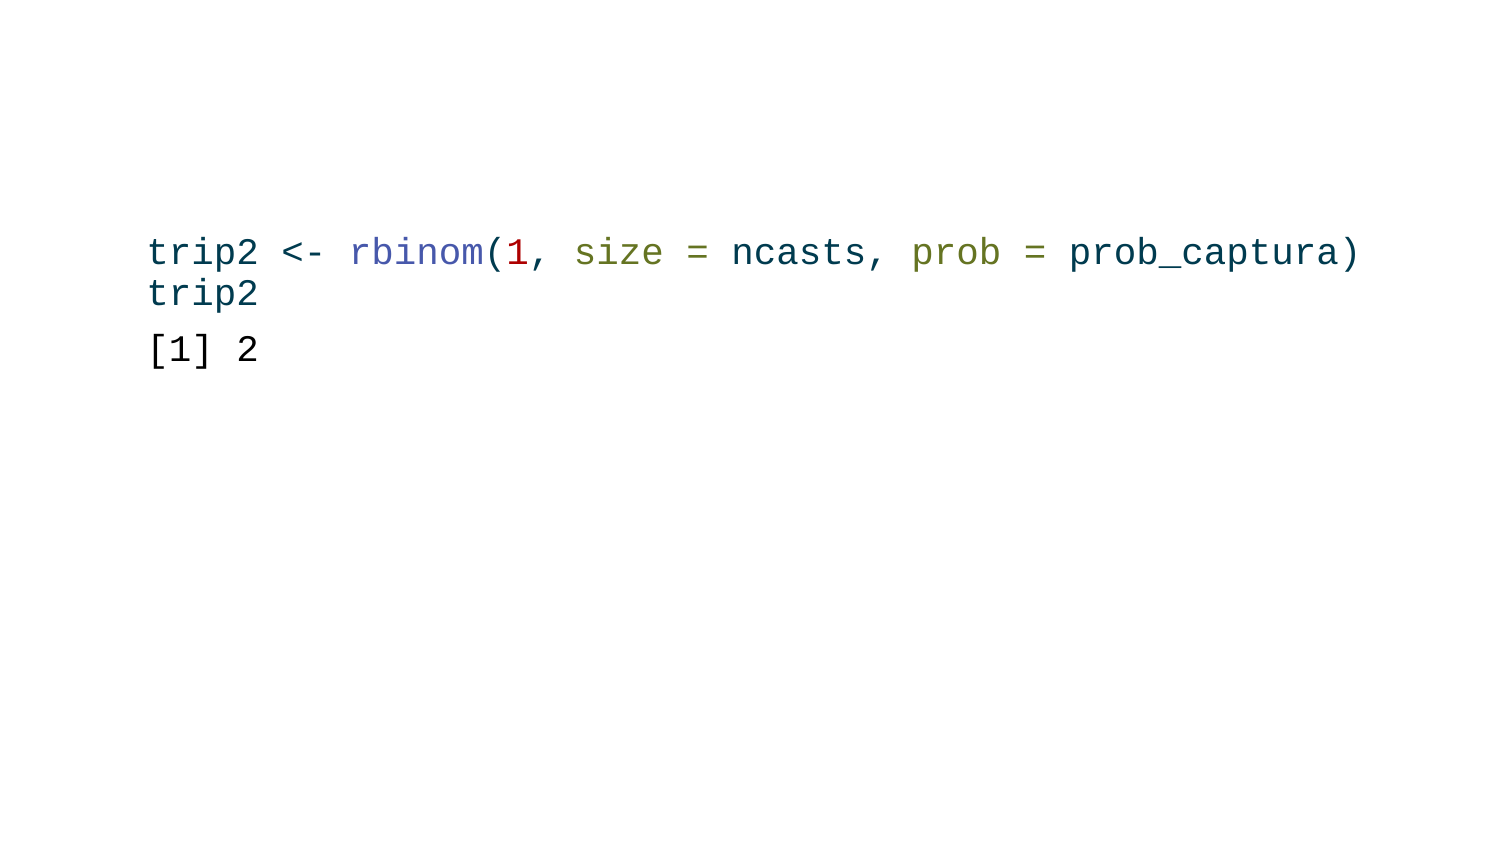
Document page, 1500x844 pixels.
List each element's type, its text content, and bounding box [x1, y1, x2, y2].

list trip2 <- rbinom(1, size = ncasts, prob = prob_captura) trip2 [1] 2 [103, 224, 1397, 760]
